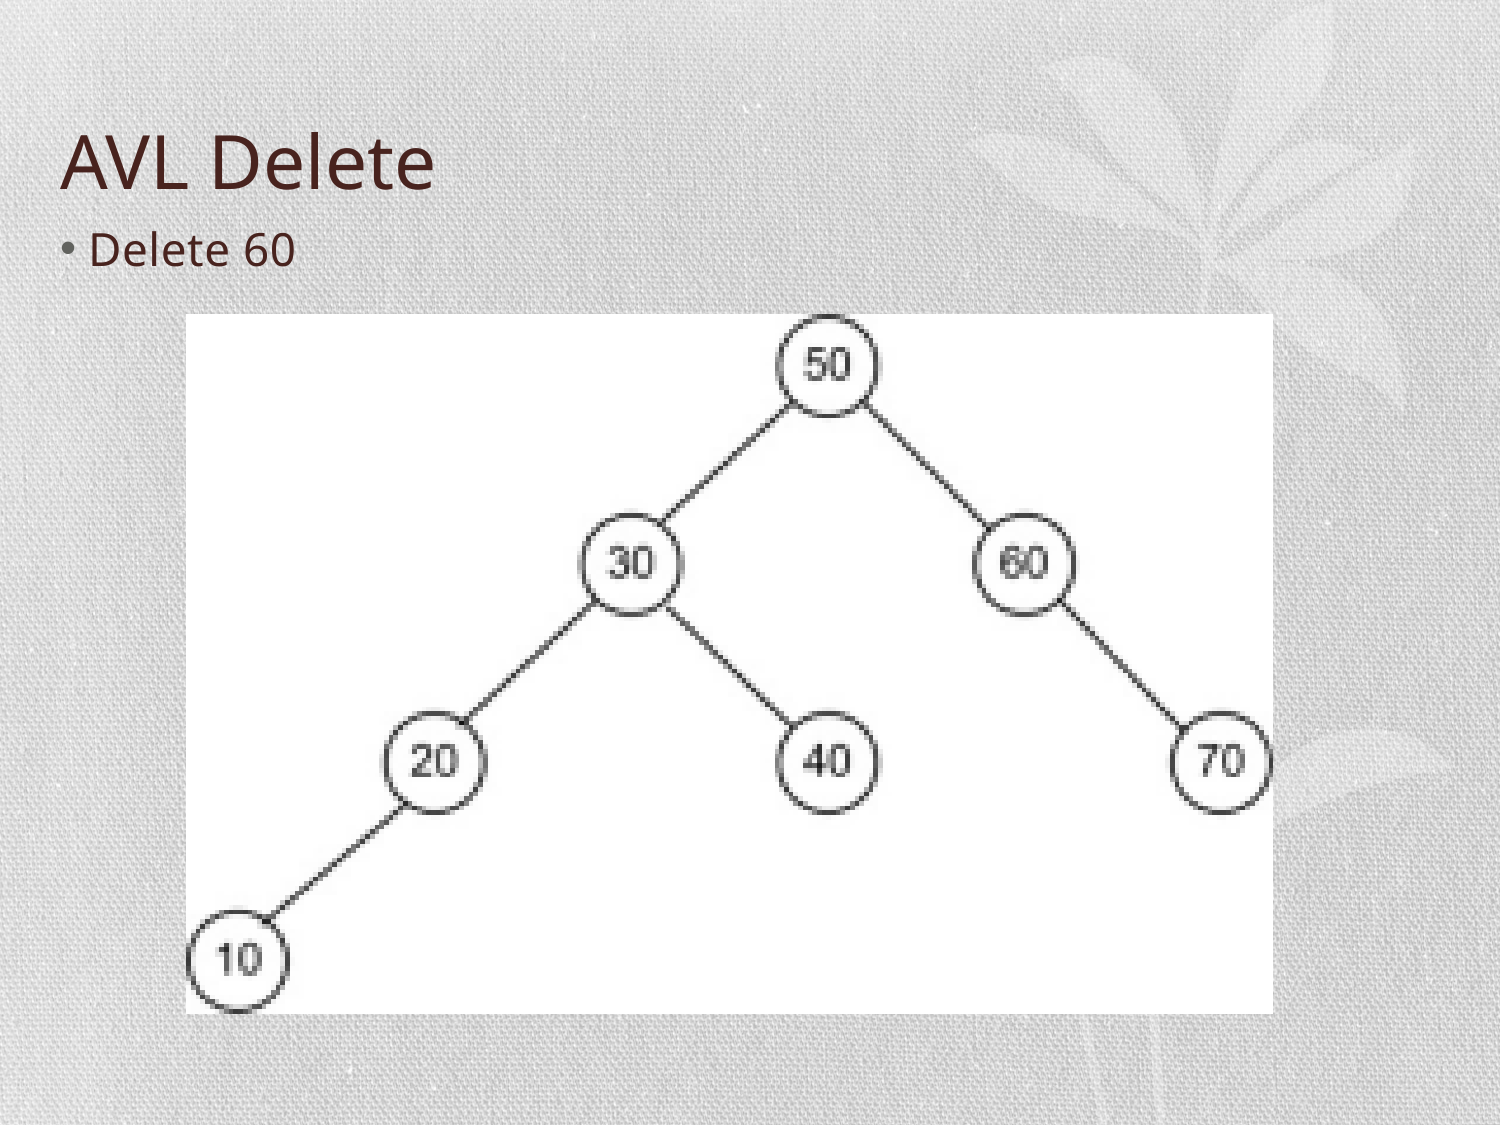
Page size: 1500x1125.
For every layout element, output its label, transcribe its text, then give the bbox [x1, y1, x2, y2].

title AVL Delete [45, 37, 1455, 213]
picture [168, 295, 1312, 1024]
list Delete 60 [45, 213, 1455, 1023]
